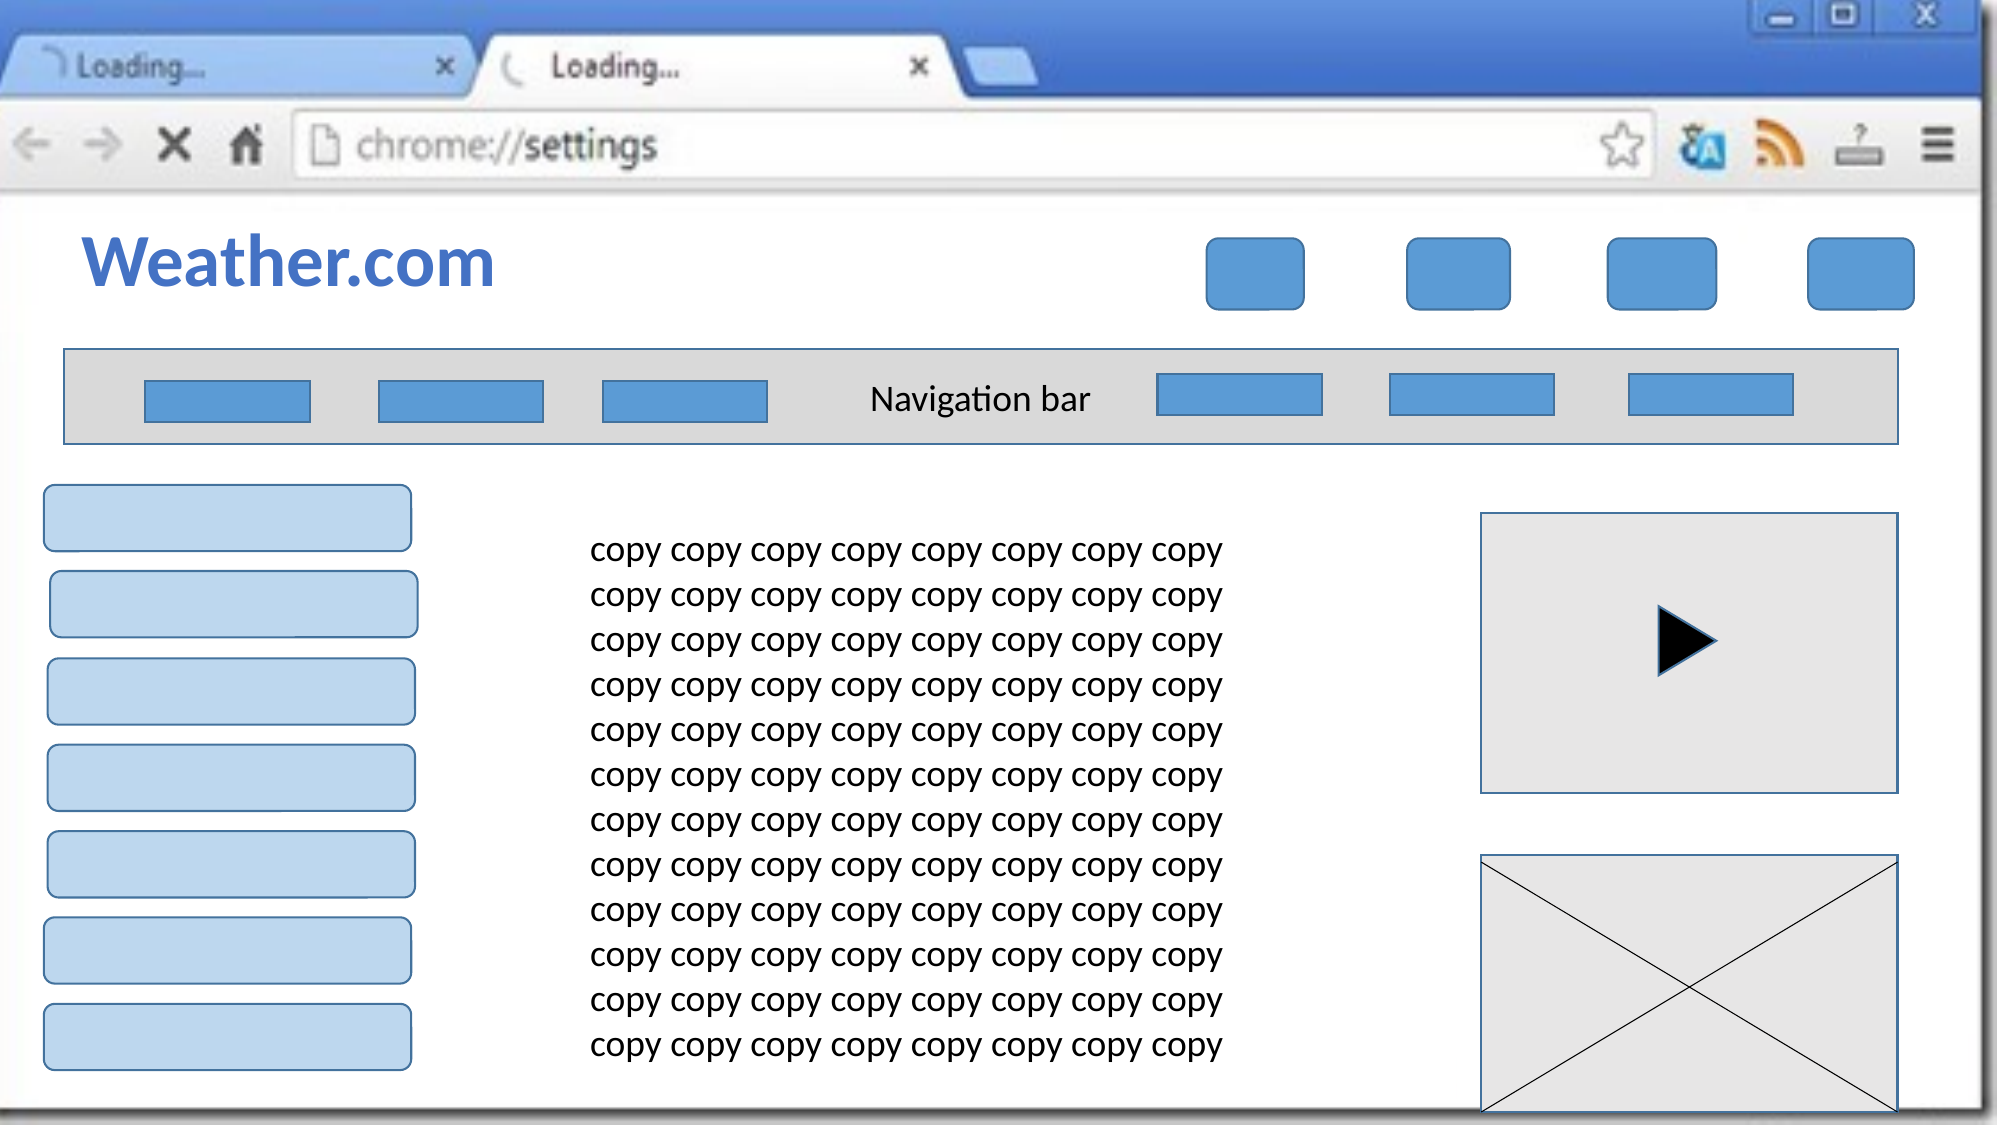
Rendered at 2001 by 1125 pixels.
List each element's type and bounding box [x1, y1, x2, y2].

text_box [1481, 861, 1898, 1112]
picture [0, 0, 1997, 1125]
